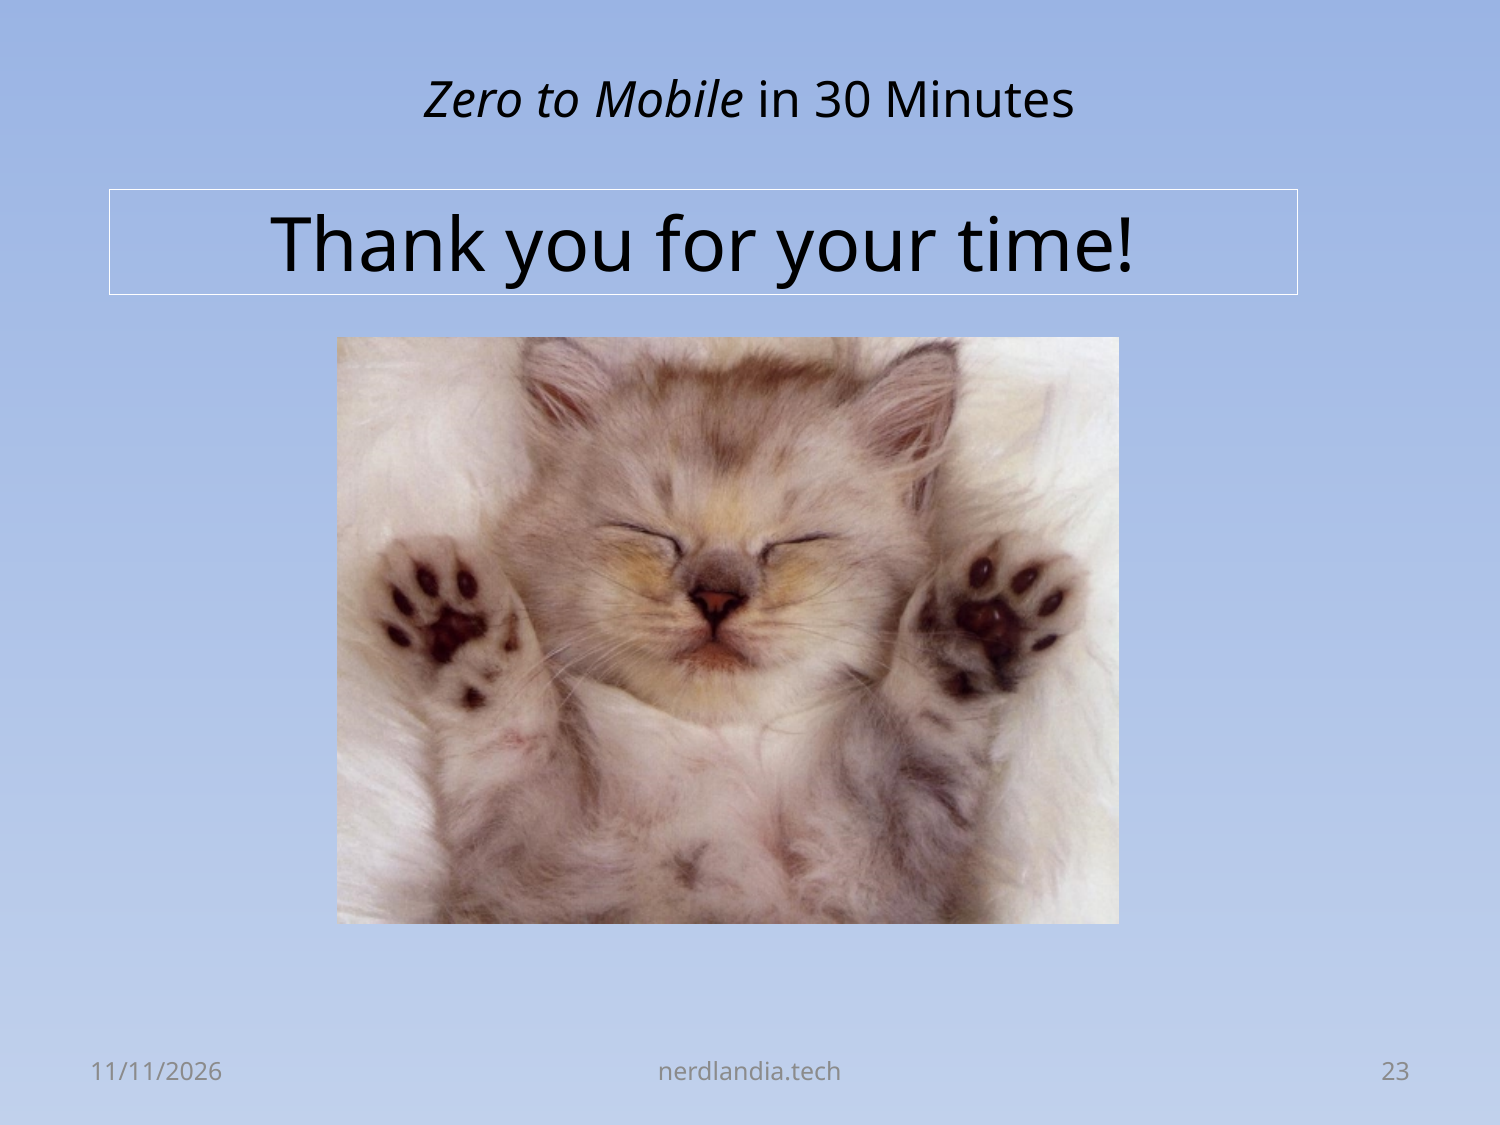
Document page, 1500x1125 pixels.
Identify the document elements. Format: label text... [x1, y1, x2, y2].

footer nerdlandia.tech [512, 1042, 988, 1103]
text_box Thank you for your time! [109, 189, 1298, 295]
title Zero to Mobile in 30 Minutes [75, 45, 1425, 150]
picture [337, 337, 1119, 924]
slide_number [75, 1042, 425, 1103]
slide_number 23 [1074, 1042, 1425, 1103]
